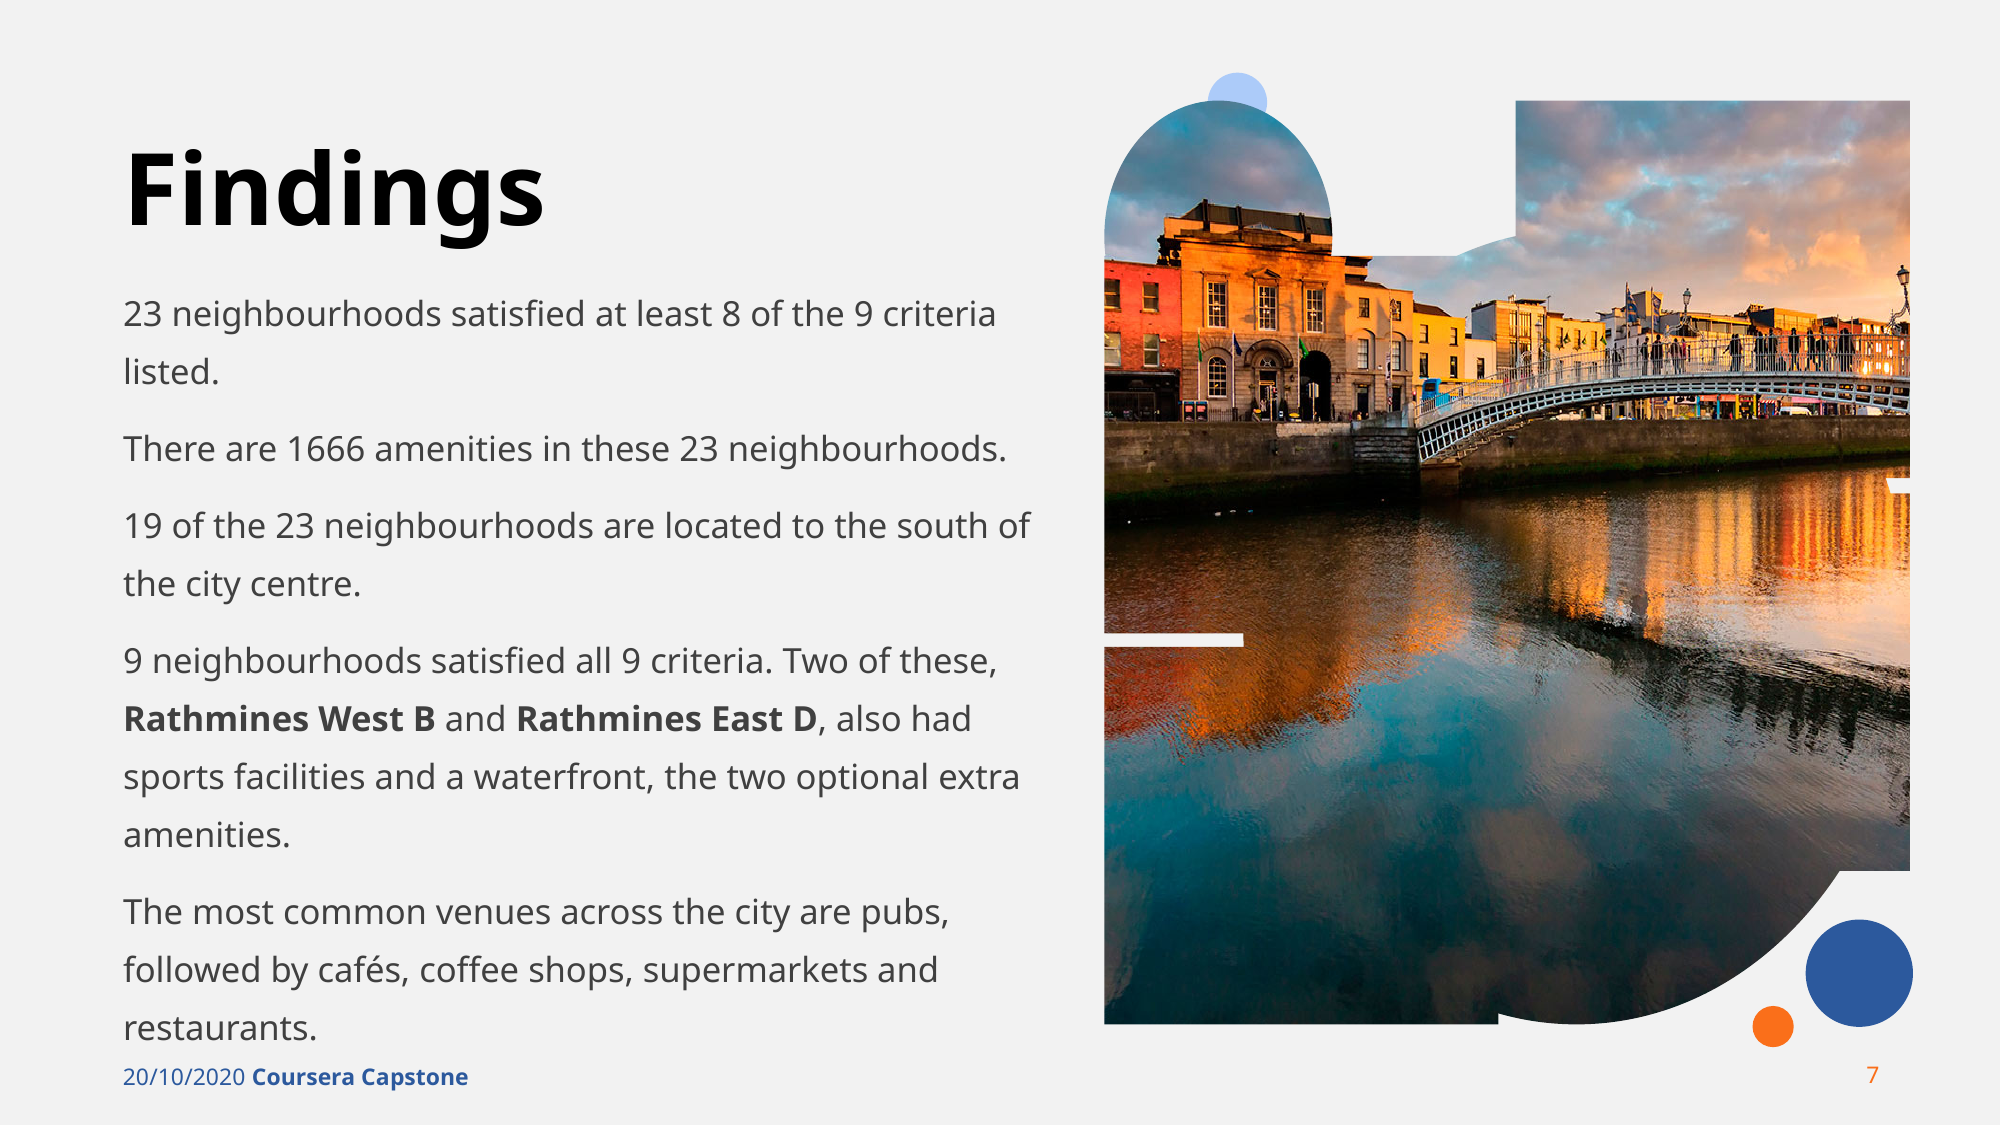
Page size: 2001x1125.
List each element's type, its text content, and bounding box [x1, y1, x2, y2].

title Findings [108, 132, 810, 269]
picture [1104, 100, 1910, 1025]
list 23 neighbourhoods satisfied at least 8 of the 9 criteria listed. There are 1666 amenities in these 23 neighbourhoods. 19 of the 23 neighbourhoods are located to the south of the city centre. 9 neighbourhoods satisfied all 9 criteria. Two of these, Rathmines West B and Rathmines East D, also had sports facilities and a waterfront, the two optional extra amenities. The most common venues across the city are pubs, followed by cafés, coffee shops, supermarkets and restaurants. [108, 268, 1055, 1059]
